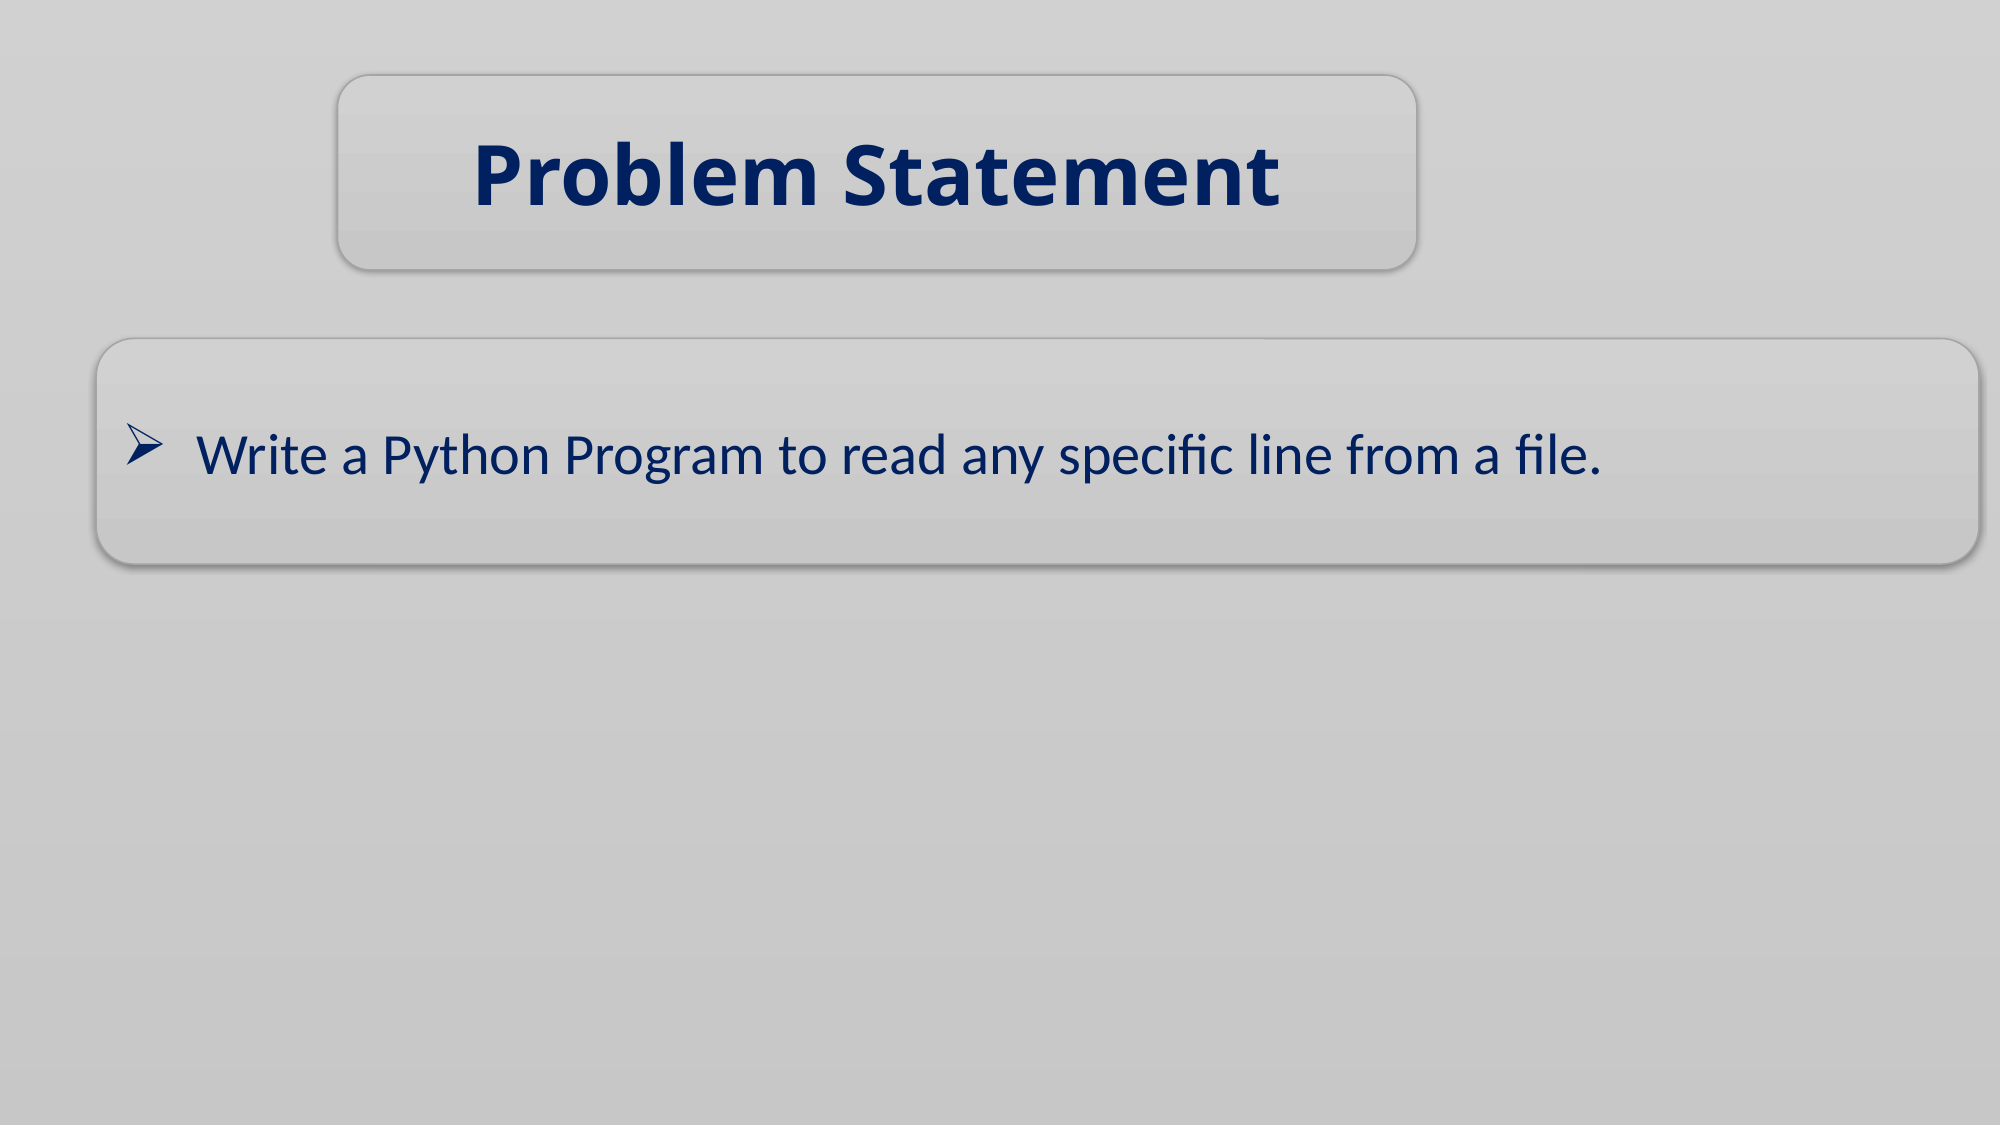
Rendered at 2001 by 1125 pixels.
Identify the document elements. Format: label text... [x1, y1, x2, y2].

text_box Problem Statement [336, 74, 1418, 271]
text_box Write a Python Program to read any specific line from a file. [95, 337, 1980, 565]
